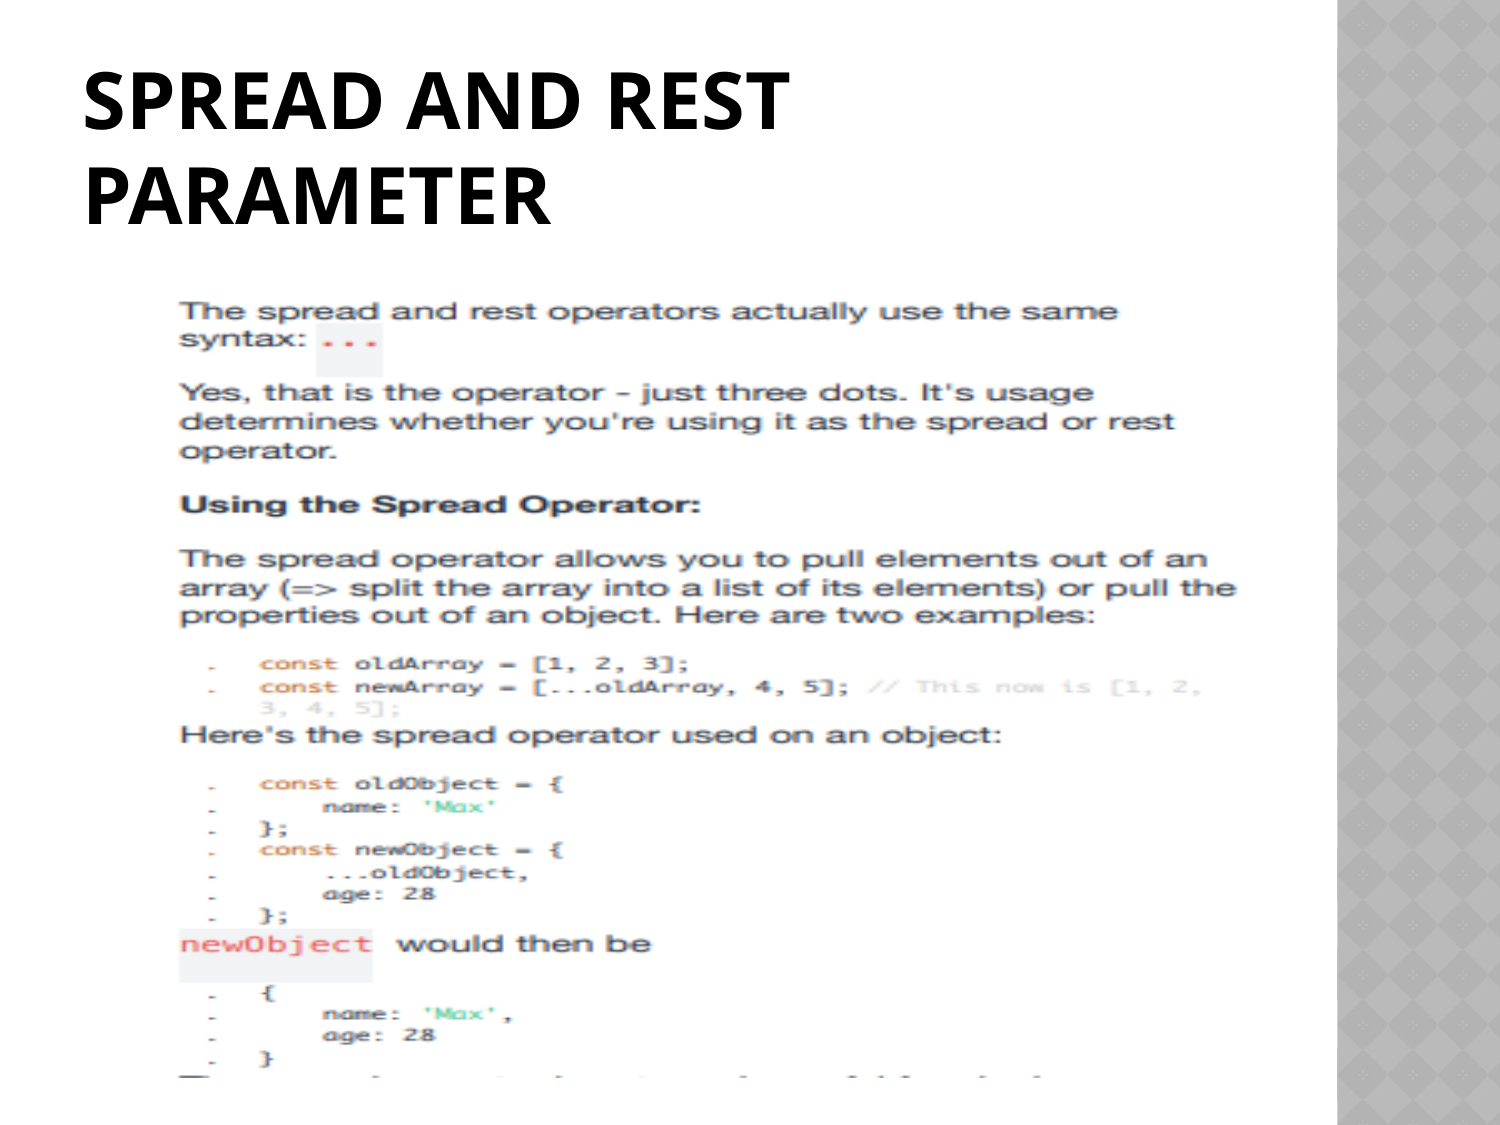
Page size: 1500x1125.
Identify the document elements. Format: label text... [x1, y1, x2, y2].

title Spread and rest parameter [75, 52, 1263, 240]
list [116, 280, 1278, 1079]
